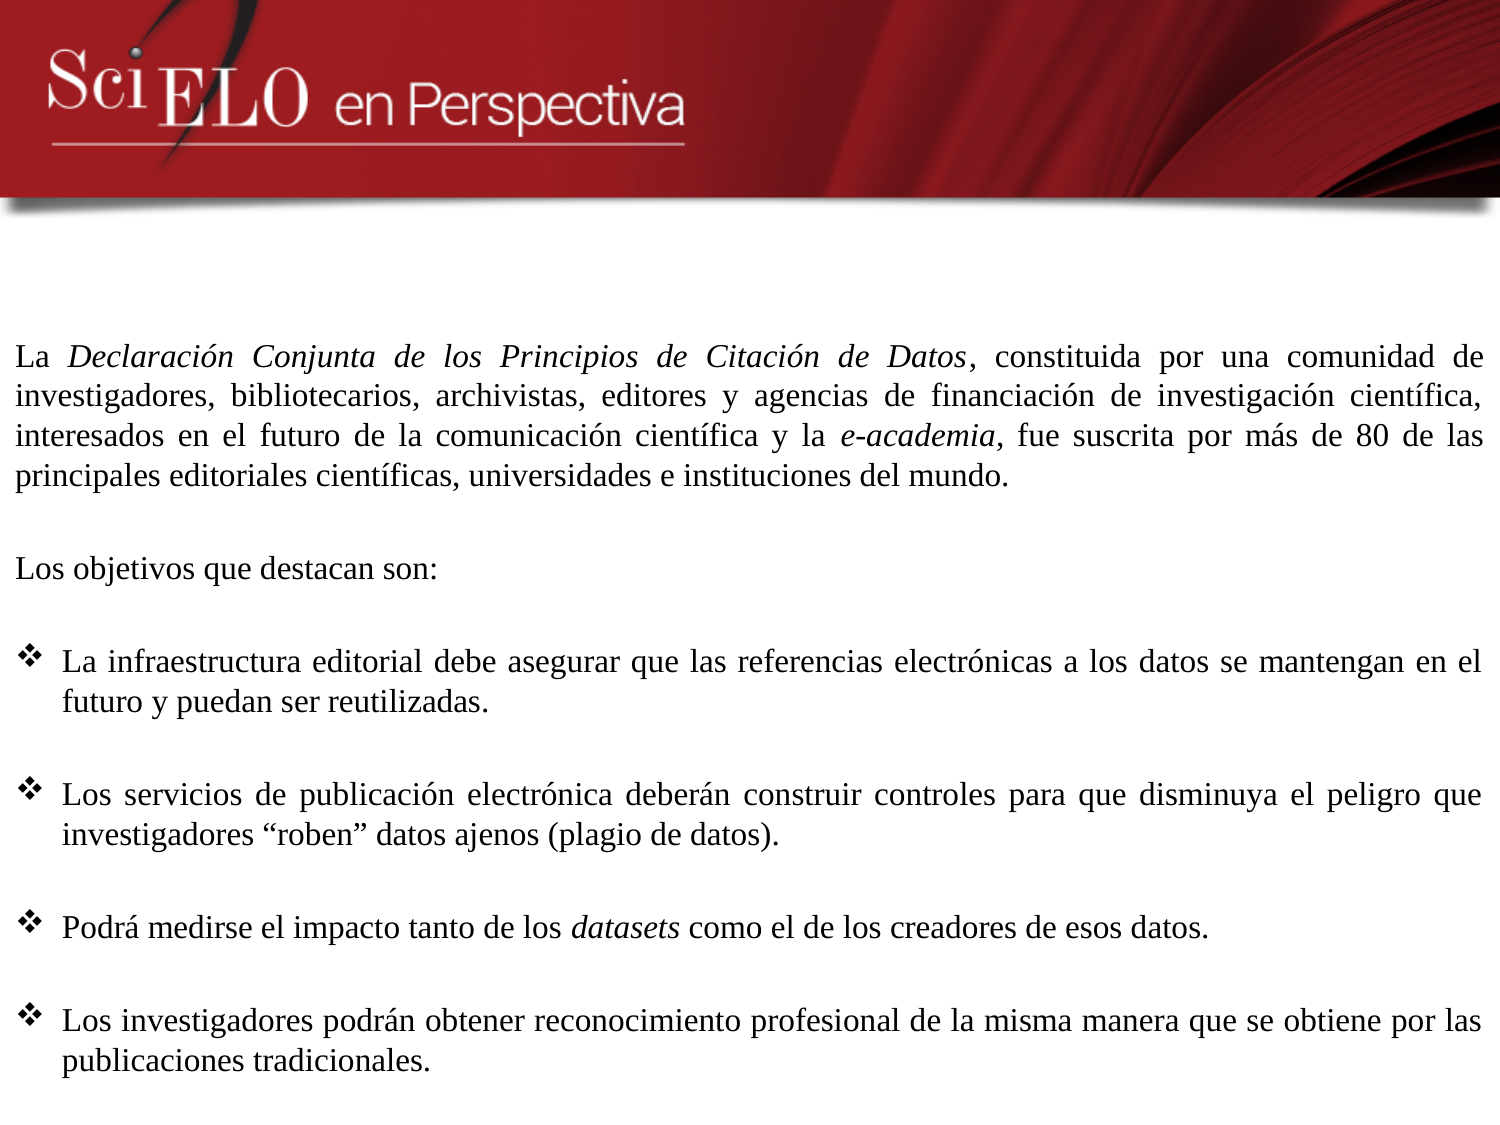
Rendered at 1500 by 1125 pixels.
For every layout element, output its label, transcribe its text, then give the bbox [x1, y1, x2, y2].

picture [0, 0, 1500, 221]
subtitle La Declaración Conjunta de los Principios de Citación de Datos, constituida por una comunidad de investigadores, bibliotecarios, archivistas, editores y agencias de financiación de investigación científica, interesados en el futuro de la comunicación científica y la e-academia, fue suscrita por más de 80 de las principales editoriales científicas, universidades e instituciones del mundo. Los objetivos que destacan son: La infraestructura editorial debe asegurar que las referencias electrónicas a los datos se mantengan en el futuro y puedan ser reutilizadas. Los servicios de publicación electrónica deberán construir controles para que disminuya el peligro que investigadores “roben” datos ajenos (plagio de datos). Podrá medirse el impacto tanto de los datasets como el de los creadores de esos datos. Los investigadores podrán obtener reconocimiento profesional de la misma manera que se obtiene por las publicaciones tradicionales. [0, 326, 1500, 1095]
